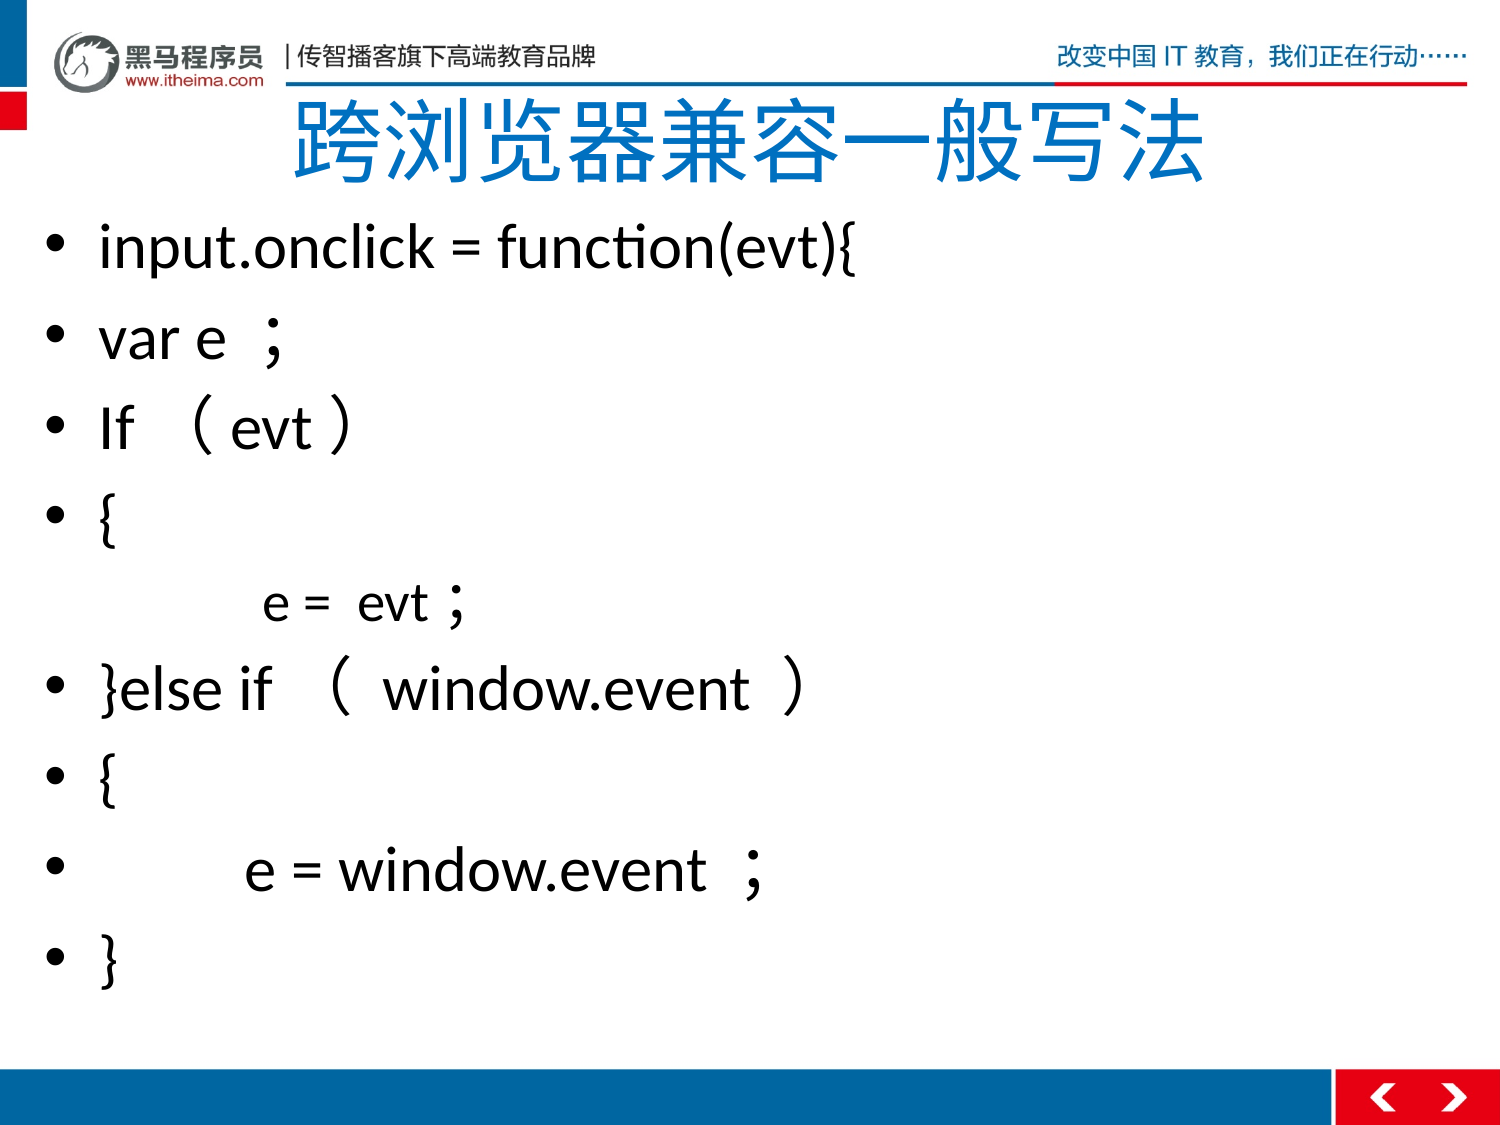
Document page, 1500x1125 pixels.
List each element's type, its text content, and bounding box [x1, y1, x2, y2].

list input.onclick = function(evt){ var e ； If（evt） { e = evt； }else if（ window.event ） { e = window.event ； } [29, 196, 1425, 1005]
picture [0, 0, 1500, 1125]
title 跨浏览器兼容一般写法 [75, 45, 1425, 196]
